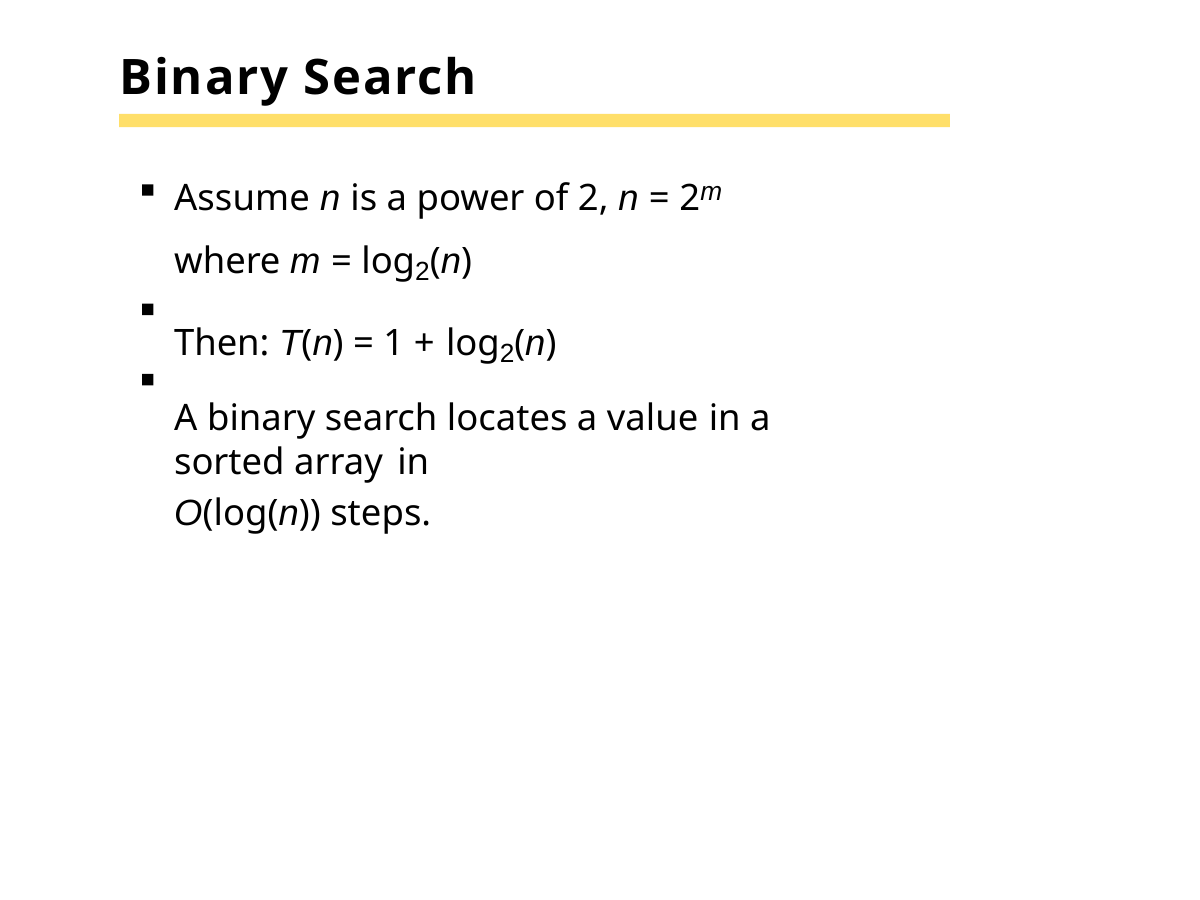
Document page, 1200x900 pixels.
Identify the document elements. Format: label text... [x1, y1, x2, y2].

list Assume n is a power of 2, n = 2m where m = log2(n) Then: T(n) = 1 + log2(n) A binary search locates a value in a sorted array in O(log(n)) steps. [117, 149, 1083, 665]
title Binary Search [117, 45, 1083, 149]
